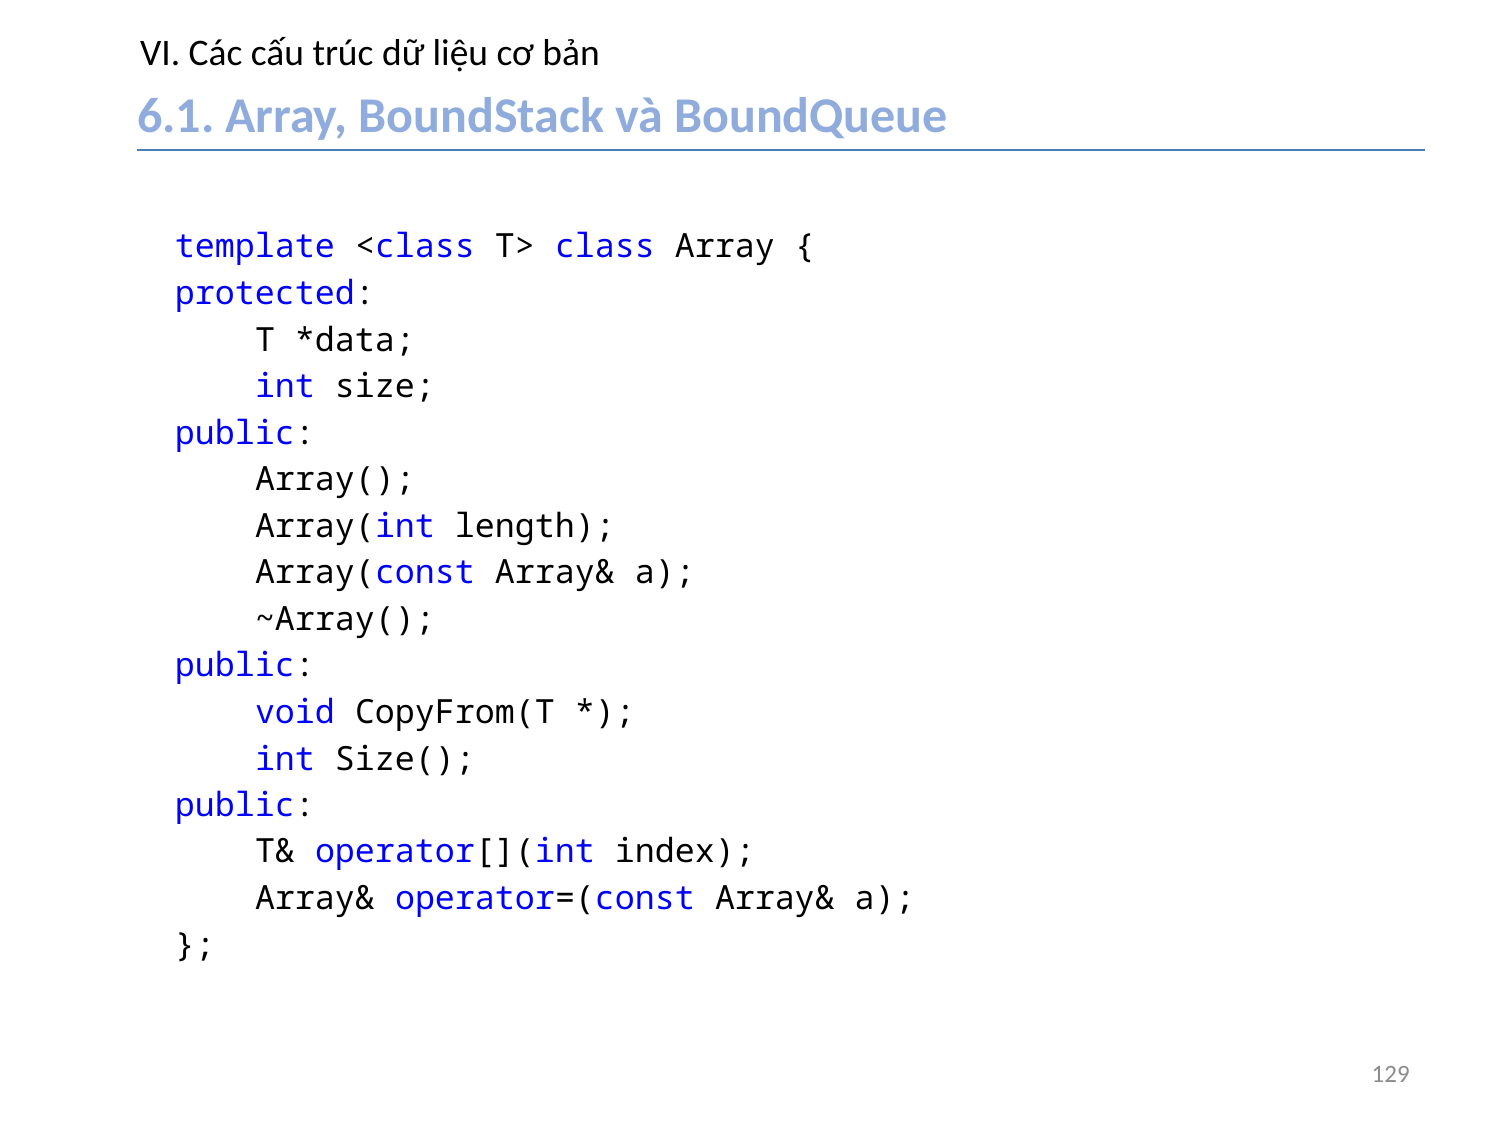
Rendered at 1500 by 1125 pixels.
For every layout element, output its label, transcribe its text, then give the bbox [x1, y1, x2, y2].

list template <class T> class Array { protected: T *data; int size; public: Array(); Array(int length); Array(const Array& a); ~Array(); public: void CopyFrom(T *); int Size(); public: T& operator[](int index); Array& operator=(const Array& a); }; [137, 174, 1425, 1013]
slide_number 129 [1074, 1042, 1425, 1103]
title VI. Các cấu trúc dữ liệu cơ bản [125, 24, 1425, 75]
list 6.1. Array, BoundStack và BoundQueue [99, 75, 1425, 150]
